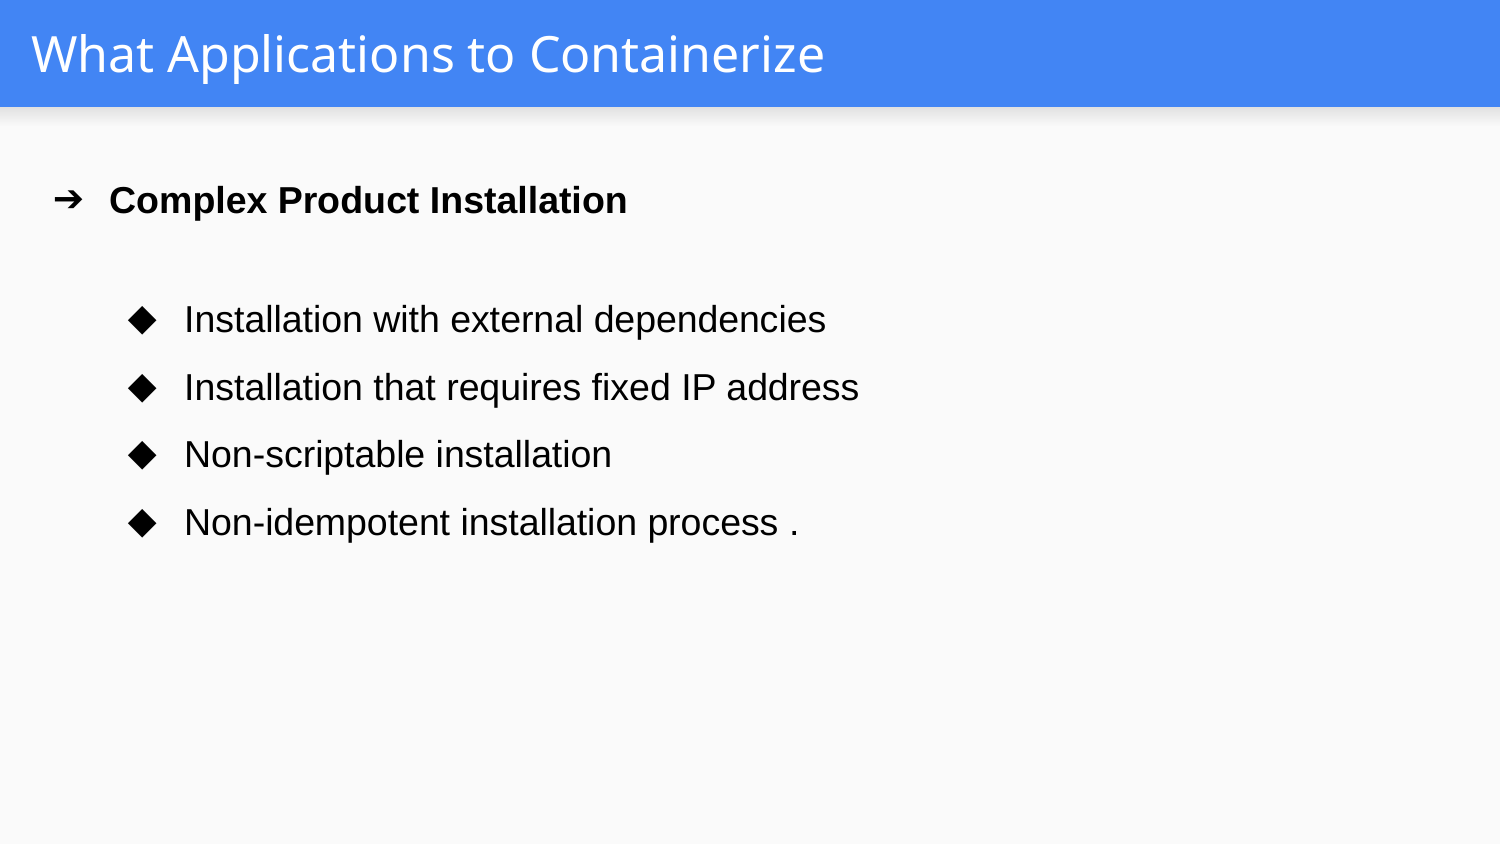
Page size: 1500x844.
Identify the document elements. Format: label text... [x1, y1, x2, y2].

text_box [0, 104, 1478, 817]
text_box Complex Product Installation Installation with external dependencies Installation that requires fixed IP address Non-scriptable installation Non-idempotent installation process . [19, 161, 1468, 844]
title What Applications to Containerize [16, 2, 1464, 102]
